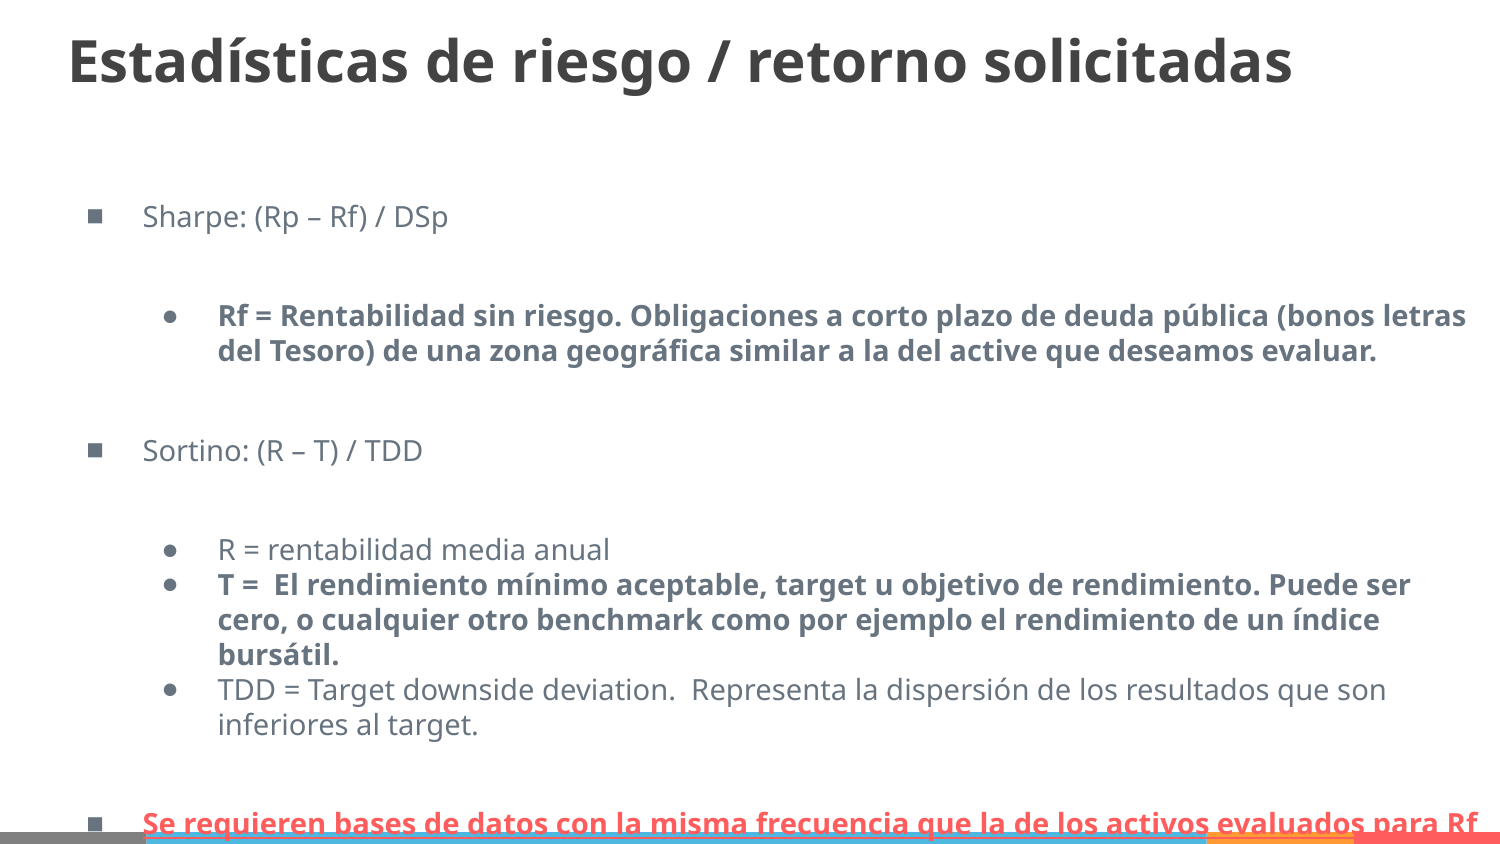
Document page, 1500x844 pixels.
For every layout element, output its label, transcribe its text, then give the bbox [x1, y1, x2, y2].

list Sharpe: (Rp – Rf) / DSp Rf = Rentabilidad sin riesgo. Obligaciones a corto plazo de deuda pública (bonos letras del Tesoro) de una zona geográfica similar a la del active que deseamos evaluar. Sortino: (R – T) / TDD R = rentabilidad media anual T = El rendimiento mínimo aceptable, target u objetivo de rendimiento. Puede ser cero, o cualquier otro benchmark como por ejemplo el rendimiento de un índice bursátil. TDD = Target downside deviation. Representa la dispersión de los resultados que son inferiores al target. Se requieren bases de datos con la misma frecuencia que la de los activos evaluados para Rf y T. [52, 148, 1500, 786]
text_box Estadísticas de riesgo / retorno solicitadas [52, 9, 1345, 143]
